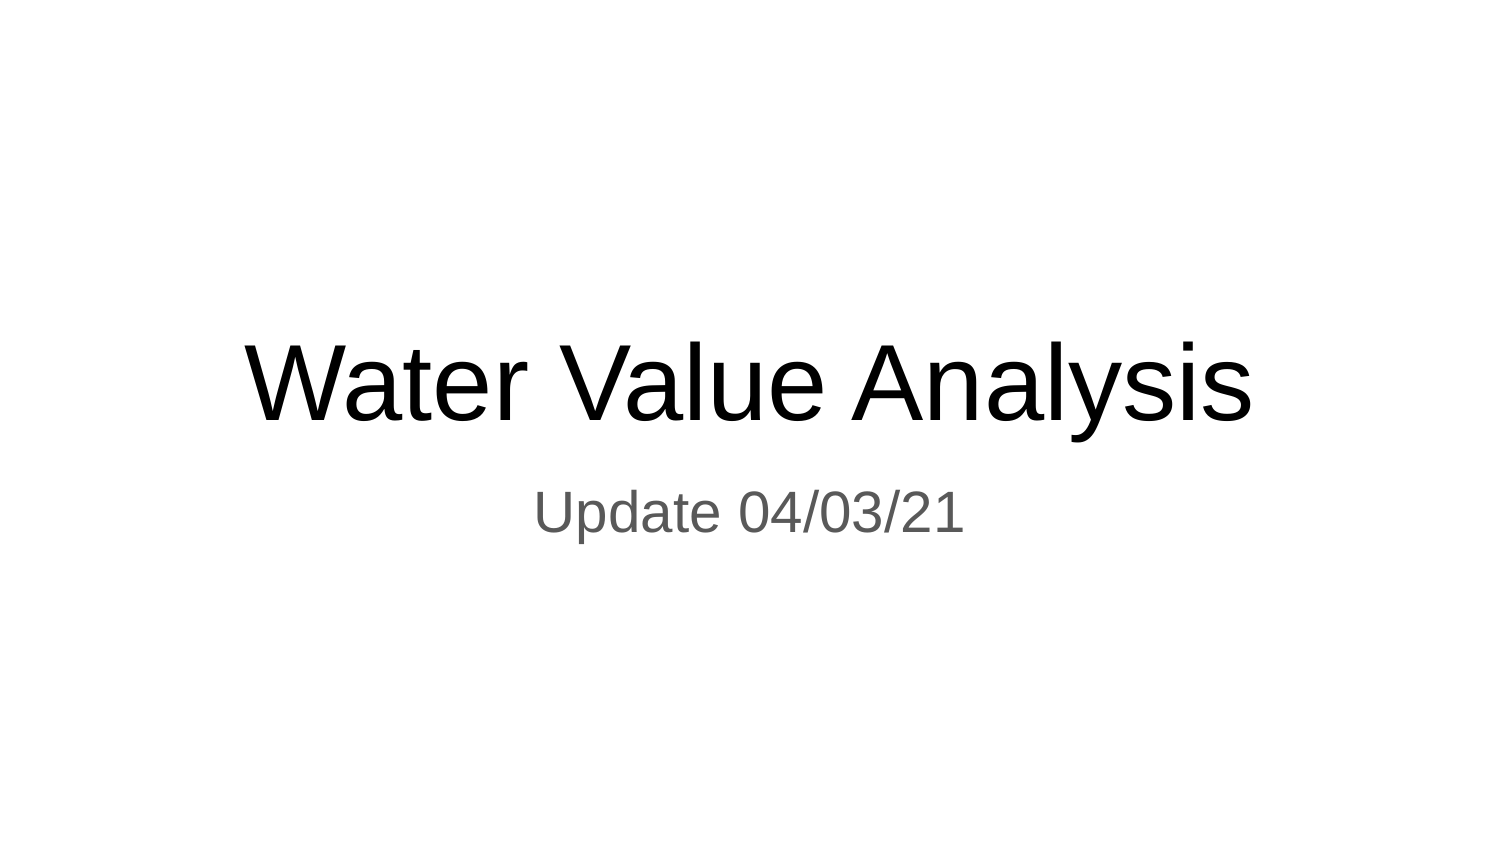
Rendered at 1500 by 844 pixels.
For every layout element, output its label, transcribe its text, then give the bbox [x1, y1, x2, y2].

subtitle Update 04/03/21 [51, 464, 1449, 595]
title Water Value Analysis [51, 122, 1449, 459]
